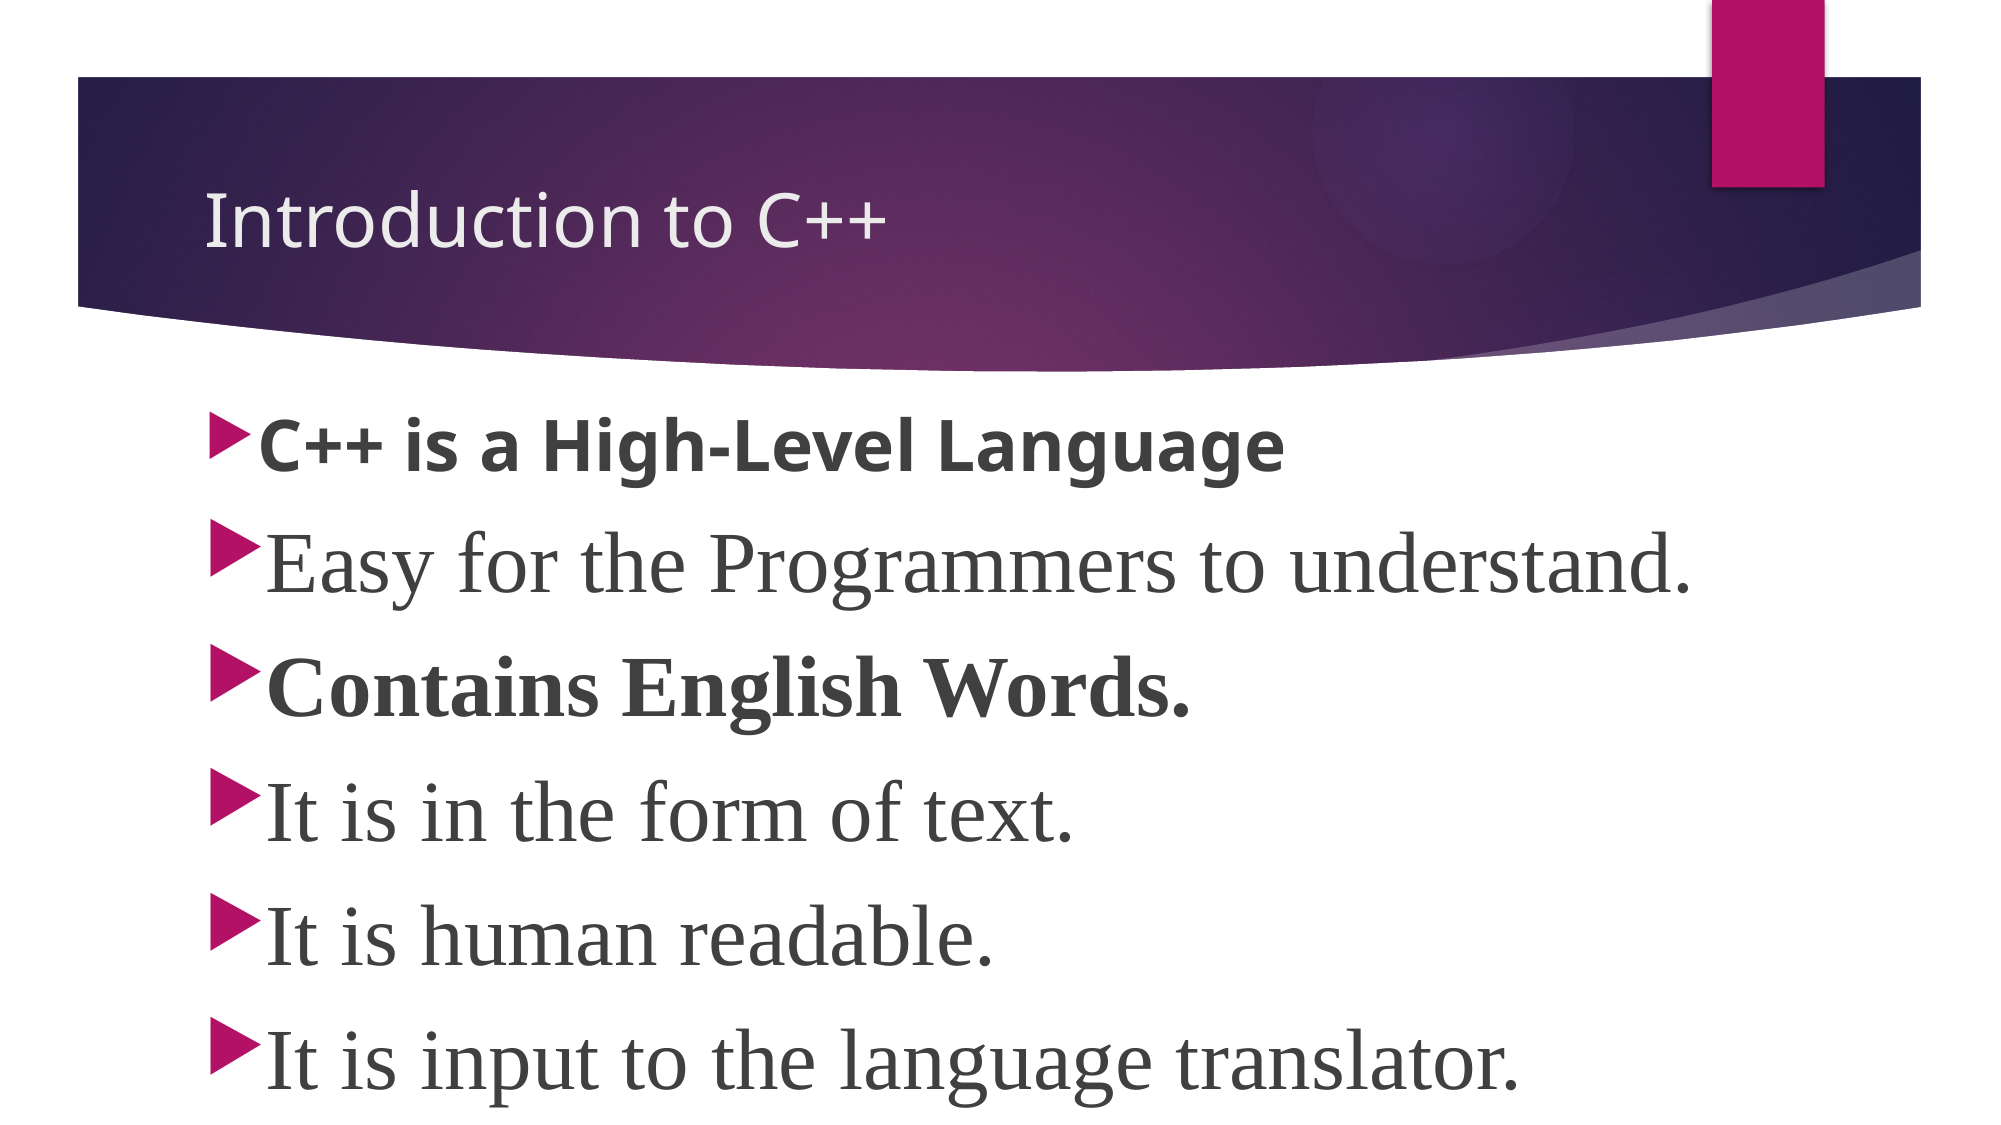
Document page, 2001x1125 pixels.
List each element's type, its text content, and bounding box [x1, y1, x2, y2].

title Introduction to C++ [189, 159, 1627, 276]
list C++ is a High-Level Language Easy for the Programmers to understand. Contains English Words. It is in the form of text. It is human readable. It is input to the language translator. [189, 392, 1792, 1125]
